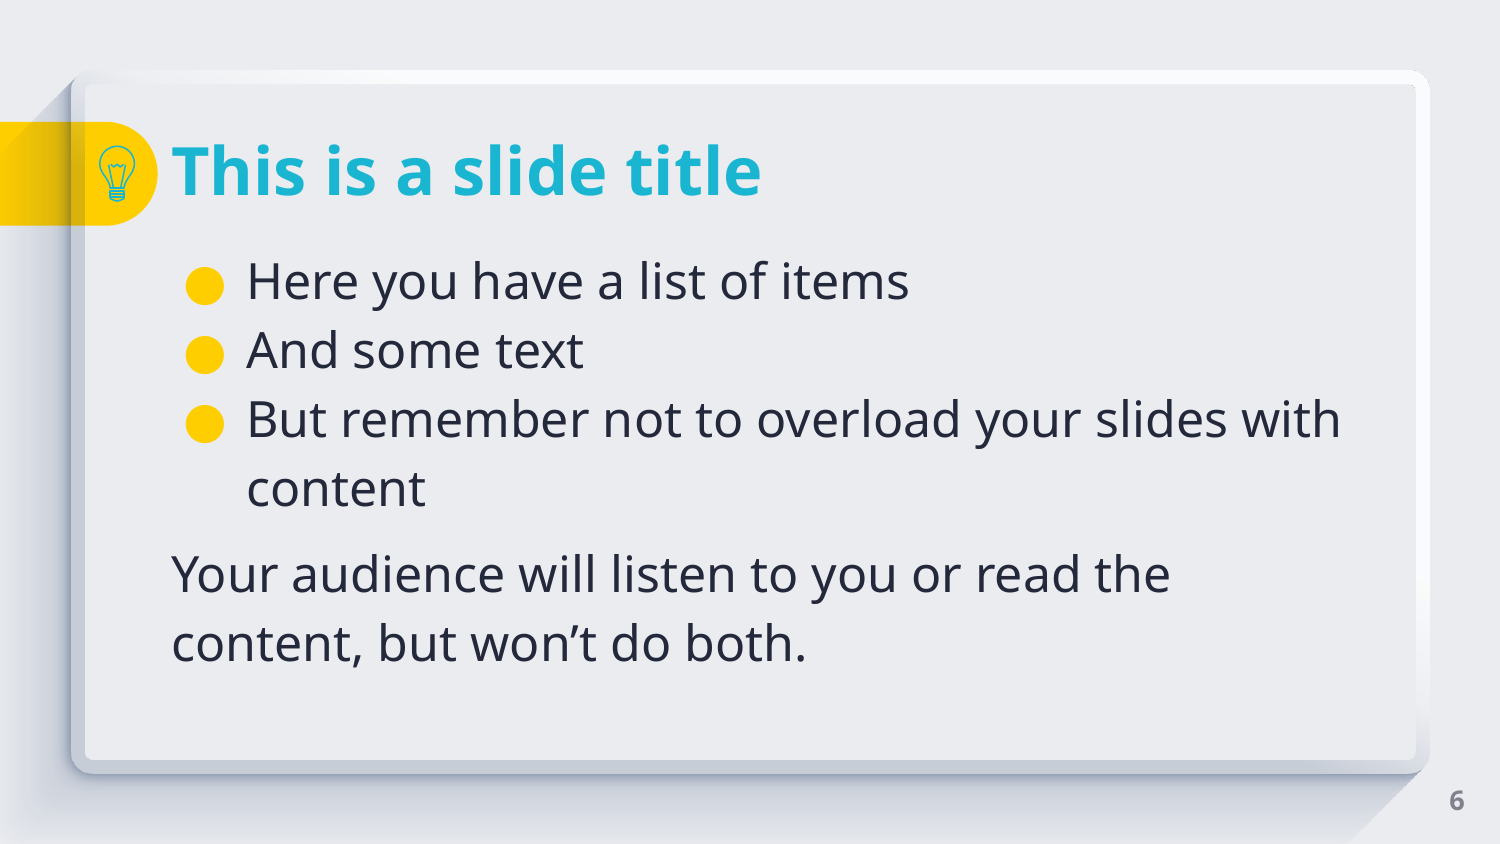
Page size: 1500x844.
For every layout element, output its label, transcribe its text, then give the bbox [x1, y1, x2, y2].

title This is a slide title [171, 121, 1354, 226]
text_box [99, 146, 135, 202]
picture [0, 0, 1500, 844]
list Here you have a list of items And some text But remember not to overload your slides with content Your audience will listen to you or read the content, but won’t do both. [171, 240, 1354, 694]
slide_number ‹#› [1414, 759, 1500, 844]
